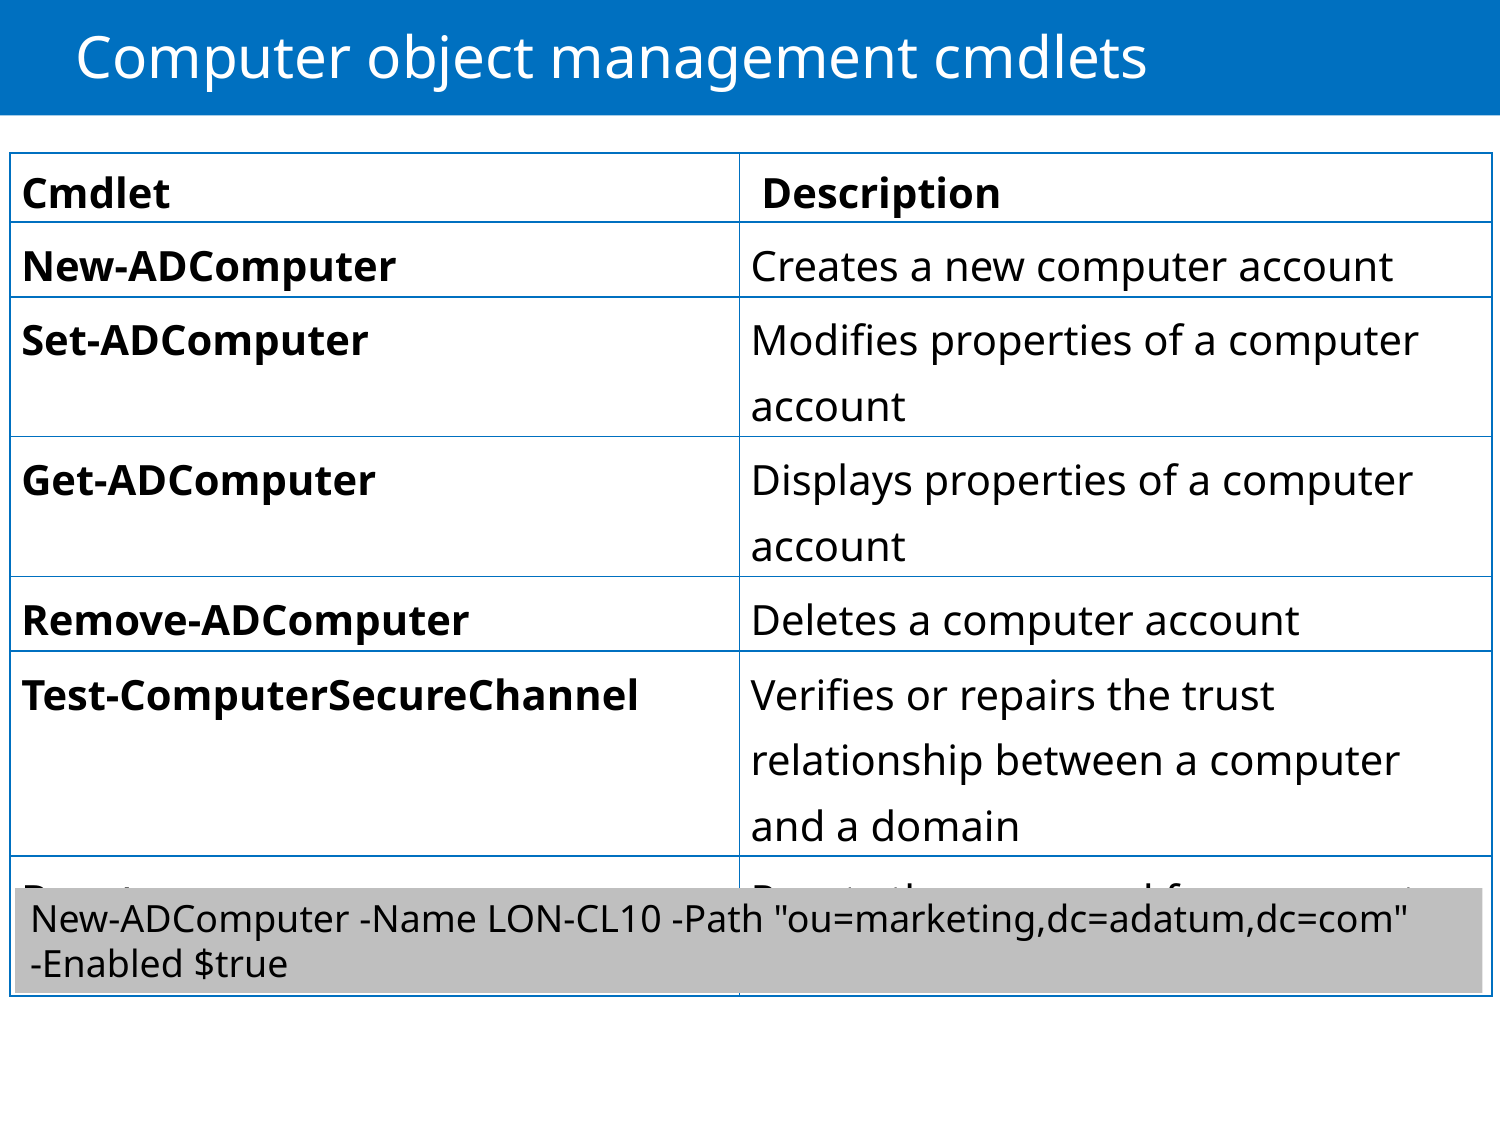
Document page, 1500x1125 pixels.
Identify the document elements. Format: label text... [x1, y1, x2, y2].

table_cell Test-ComputerSecureChannel [11, 652, 739, 855]
text_box New‑ADComputer ‑Name LON‑CL10 ‑Path "ou=marketing,dc=adatum,dc=com" ‑Enabled $true [15, 888, 1483, 993]
table_cell Deletes a computer account [740, 577, 1491, 650]
table_cell Verifies or repairs the trust relationship between a computer and a domain [740, 652, 1491, 855]
table_cell Get-ADComputer [11, 437, 739, 576]
table_cell New-ADComputer [11, 223, 739, 296]
table_cell Set-ADComputer [11, 298, 739, 436]
table_cell Reset-ComputerMachinePassword [11, 857, 739, 995]
table_header Description [740, 154, 1491, 221]
table_cell Creates a new computer account [740, 223, 1491, 296]
table_cell Remove-ADComputer [11, 577, 739, 650]
title Computer object management cmdlets [75, 0, 1351, 122]
table_cell Resets the password for a computer account [740, 857, 1491, 995]
table_cell Modifies properties of a computer account [740, 298, 1491, 436]
table_cell Displays properties of a computer account [740, 437, 1491, 576]
table_header Cmdlet [11, 154, 739, 221]
